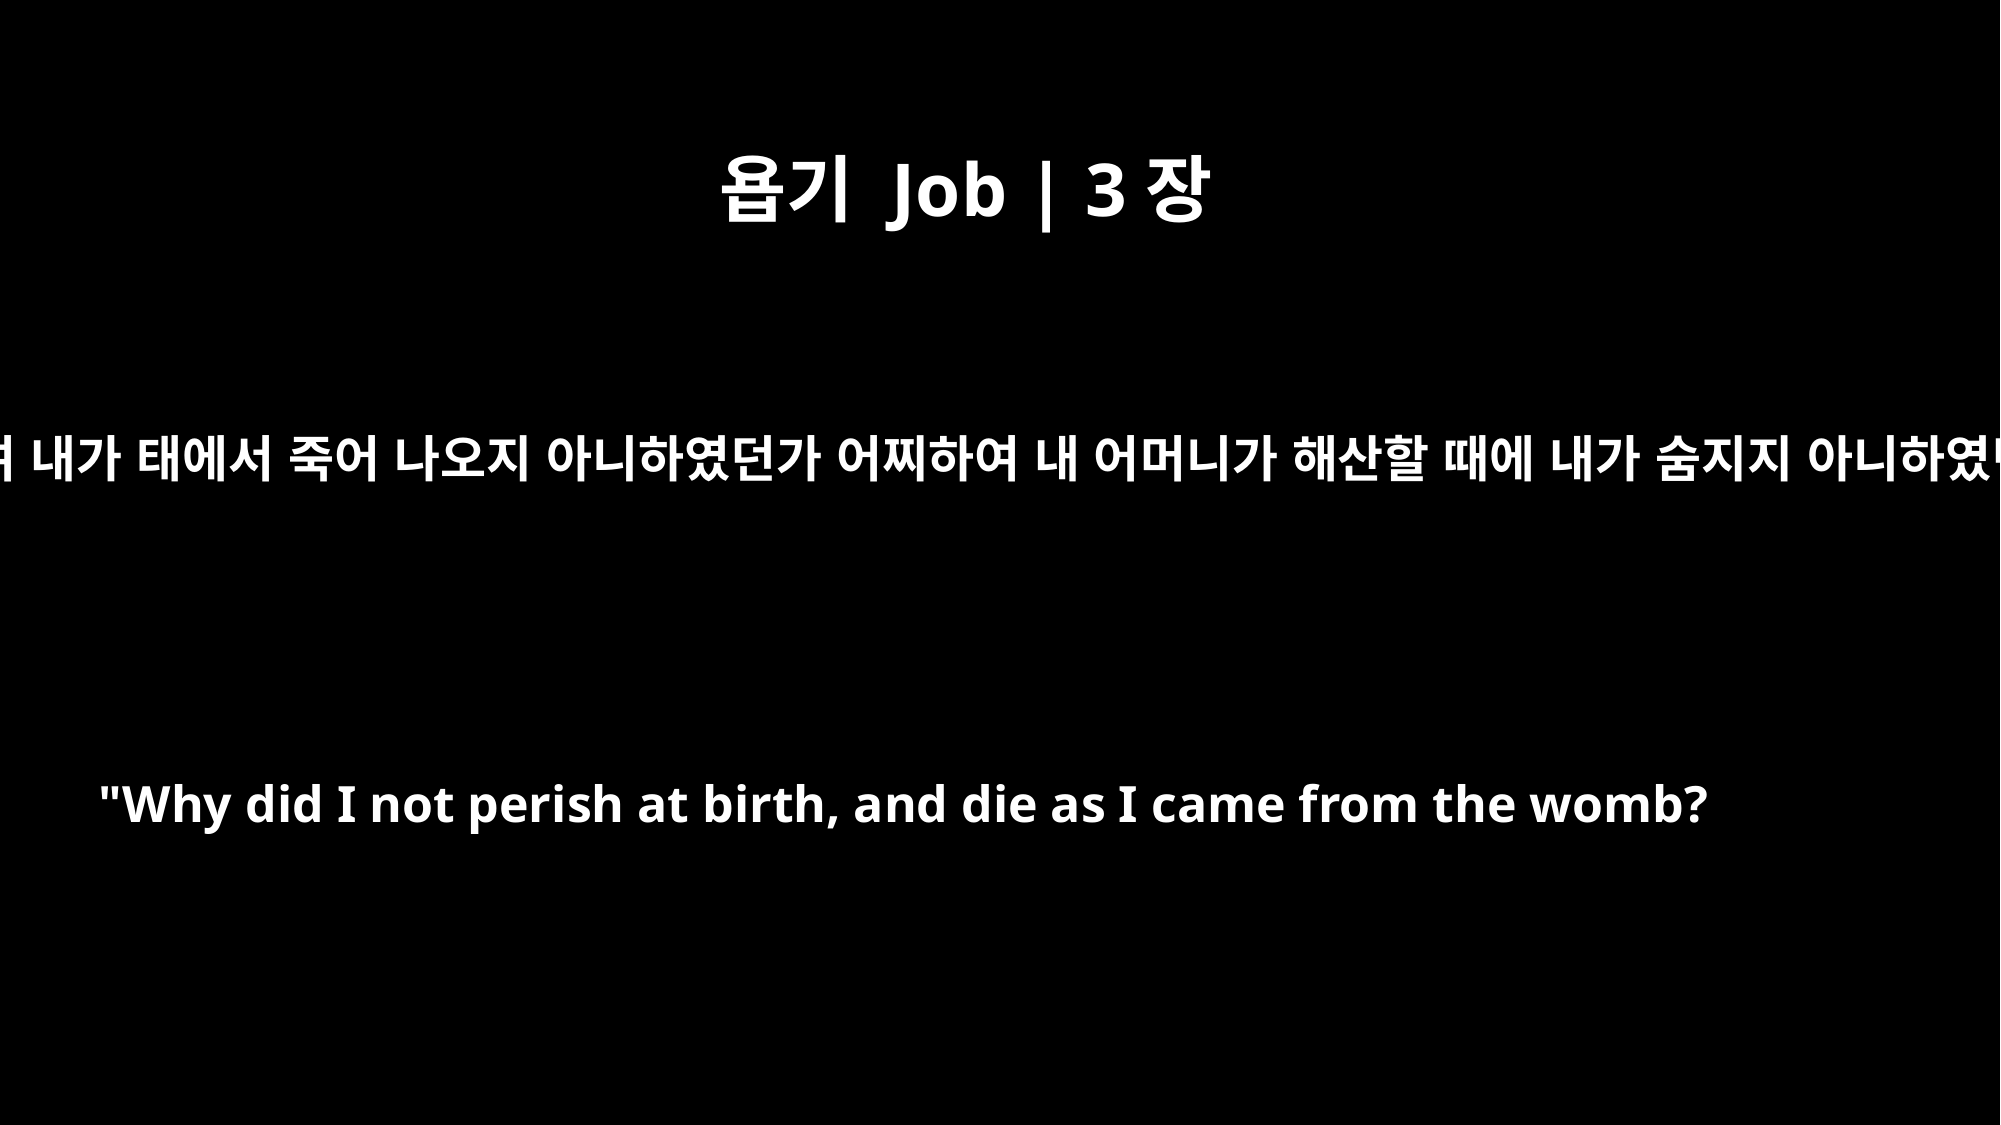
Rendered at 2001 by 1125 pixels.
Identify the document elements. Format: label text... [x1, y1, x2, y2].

text_box 욥기 Job | 3장 [704, 136, 1228, 239]
text_box 11 어찌하여 내가 태에서 죽어 나오지 아니하였던가 어찌하여 내 어머니가 해산할 때에 내가 숨지지 아니하였던가 [0, 359, 2000, 495]
text_box "Why did I not perish at birth, and die as I came from the womb? [83, 764, 1724, 840]
